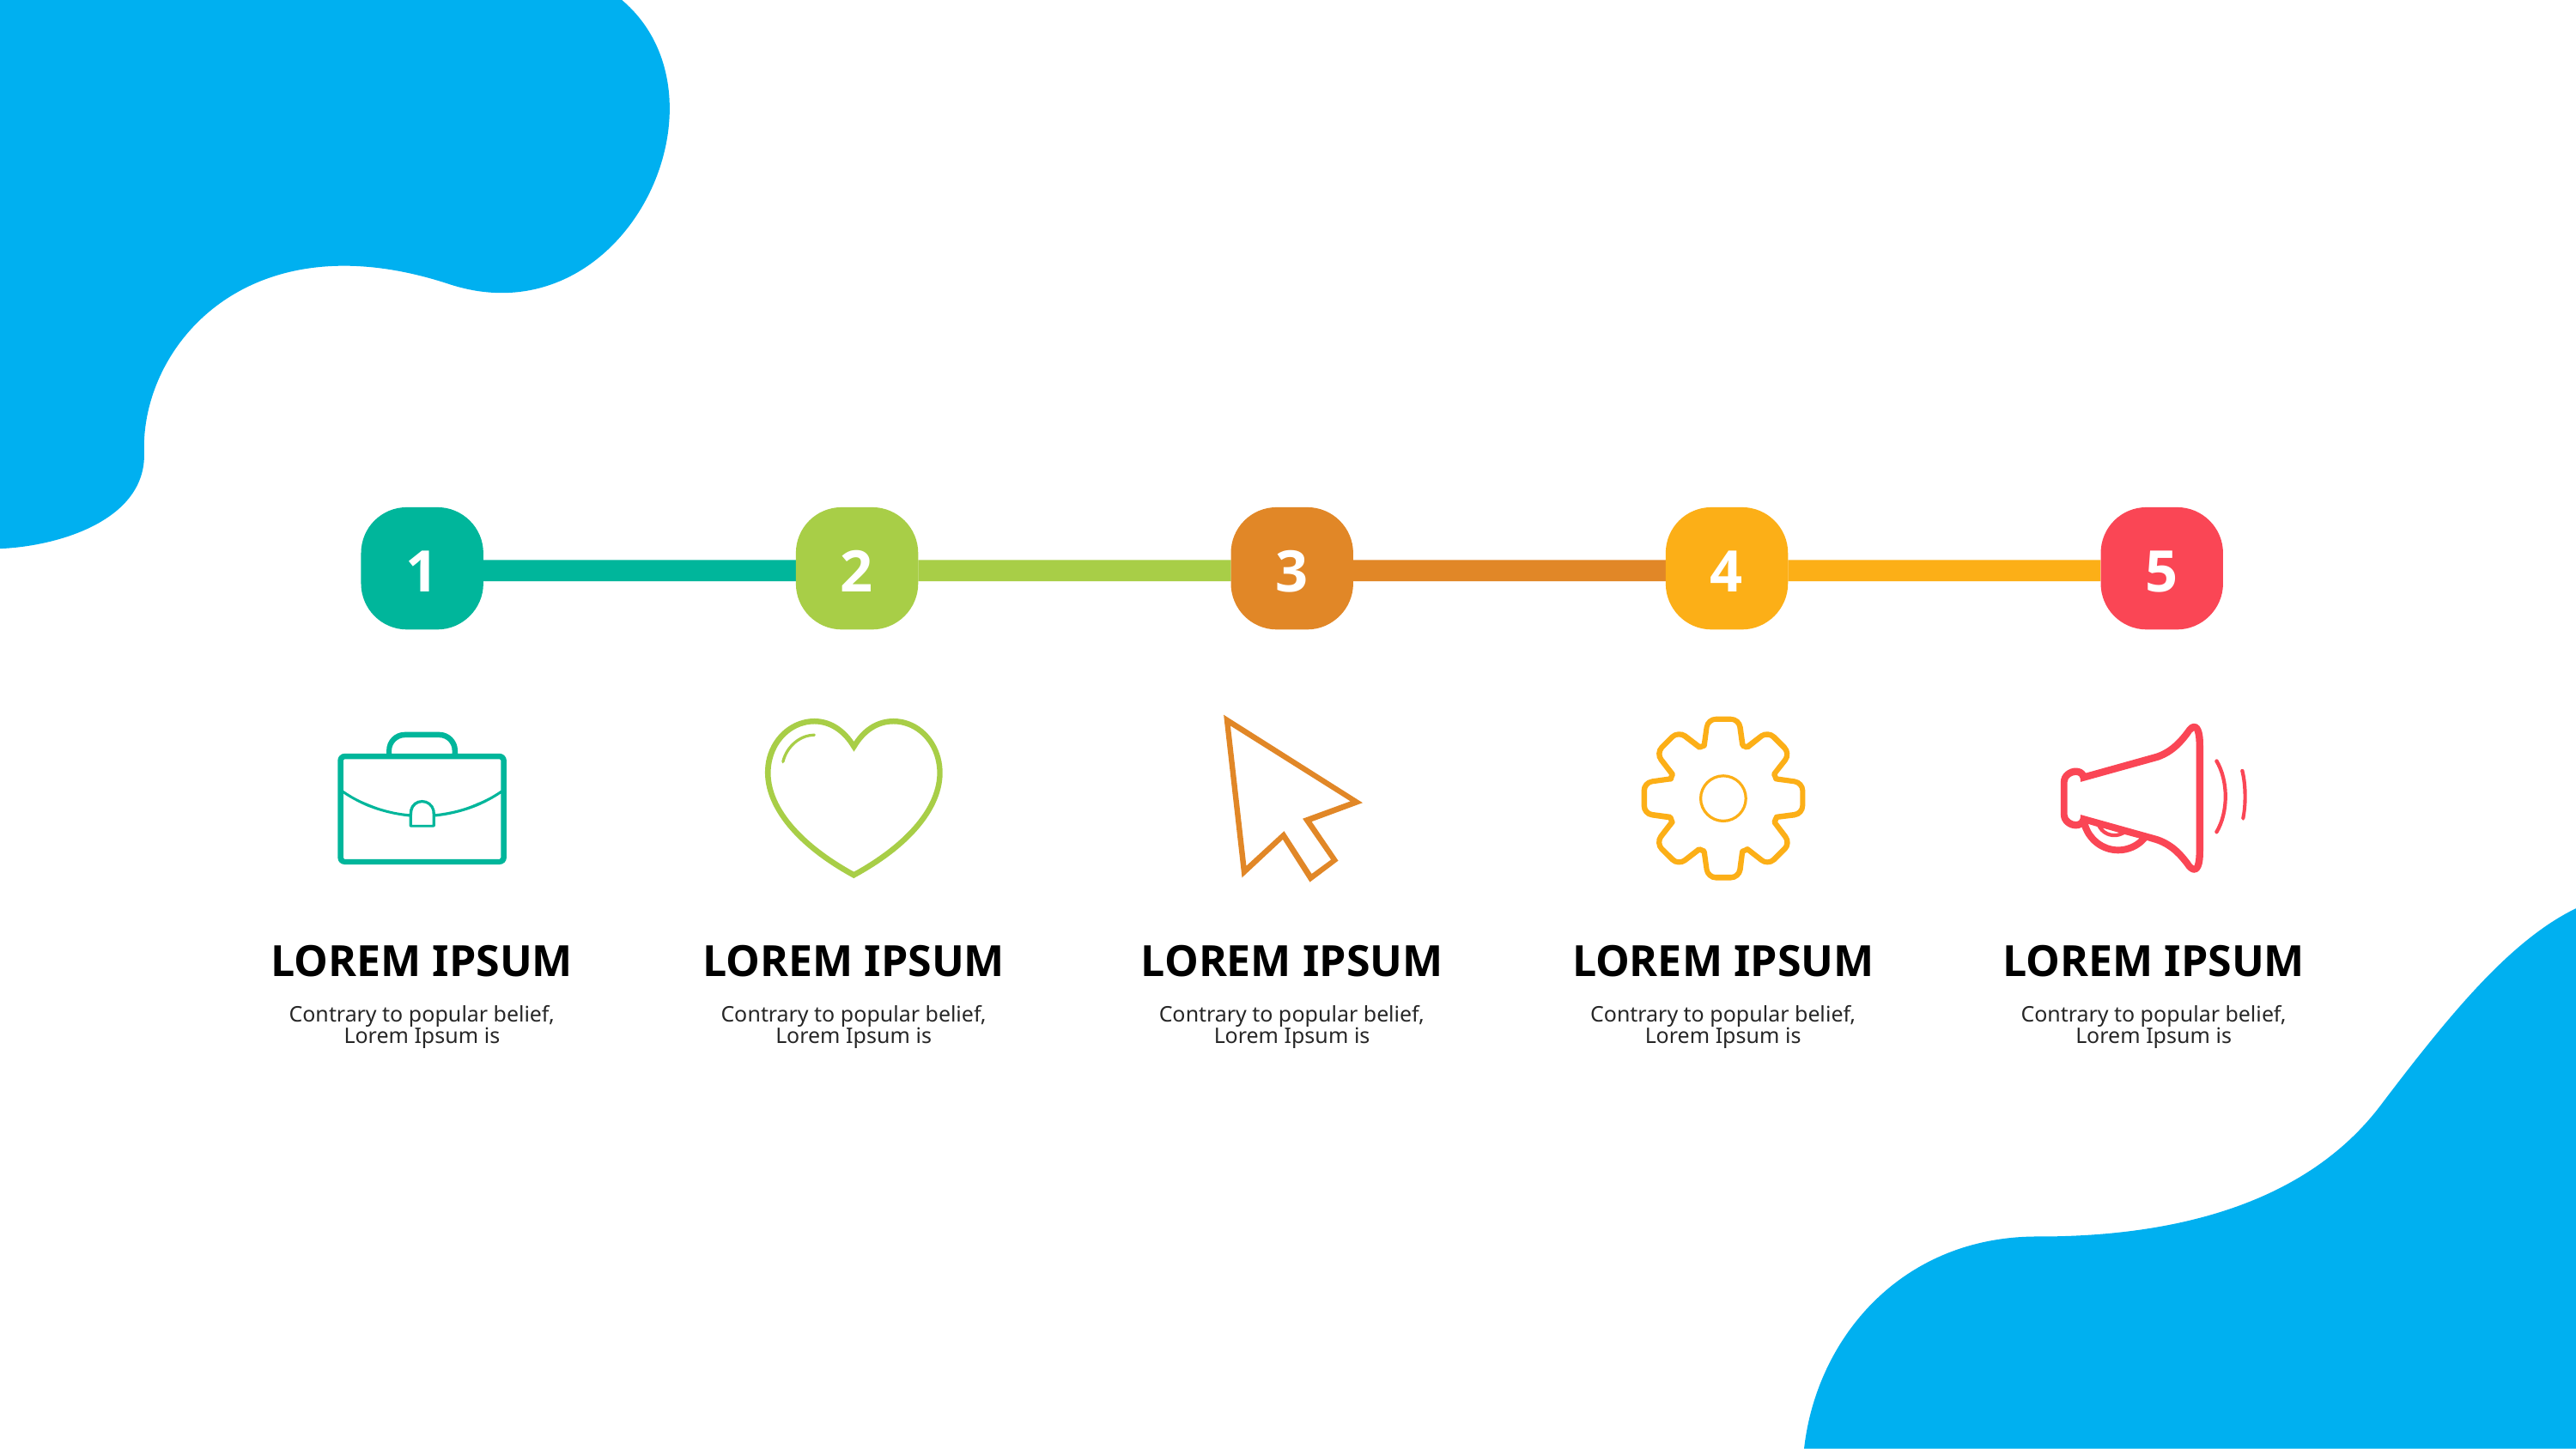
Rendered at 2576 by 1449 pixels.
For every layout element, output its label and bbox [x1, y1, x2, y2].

text_box [1353, 560, 1665, 582]
text_box [2100, 506, 2223, 630]
text_box [676, 927, 1032, 1055]
text_box [919, 560, 1230, 582]
text_box [1224, 714, 1363, 882]
text_box [1665, 506, 1789, 630]
text_box [1641, 716, 1806, 881]
text_box [795, 506, 919, 630]
text_box [361, 506, 483, 630]
text_box [1976, 927, 2332, 1055]
text_box [1789, 560, 2100, 582]
text_box [1114, 927, 1470, 1055]
text_box [1545, 927, 1902, 1055]
text_box [2060, 723, 2204, 873]
text_box [483, 560, 795, 582]
text_box [1804, 908, 2576, 1449]
text_box [337, 731, 507, 865]
text_box [244, 927, 600, 1055]
text_box [1230, 506, 1353, 630]
text_box [0, 0, 670, 549]
text_box [2215, 759, 2227, 834]
text_box [2240, 768, 2247, 821]
text_box [764, 718, 943, 879]
